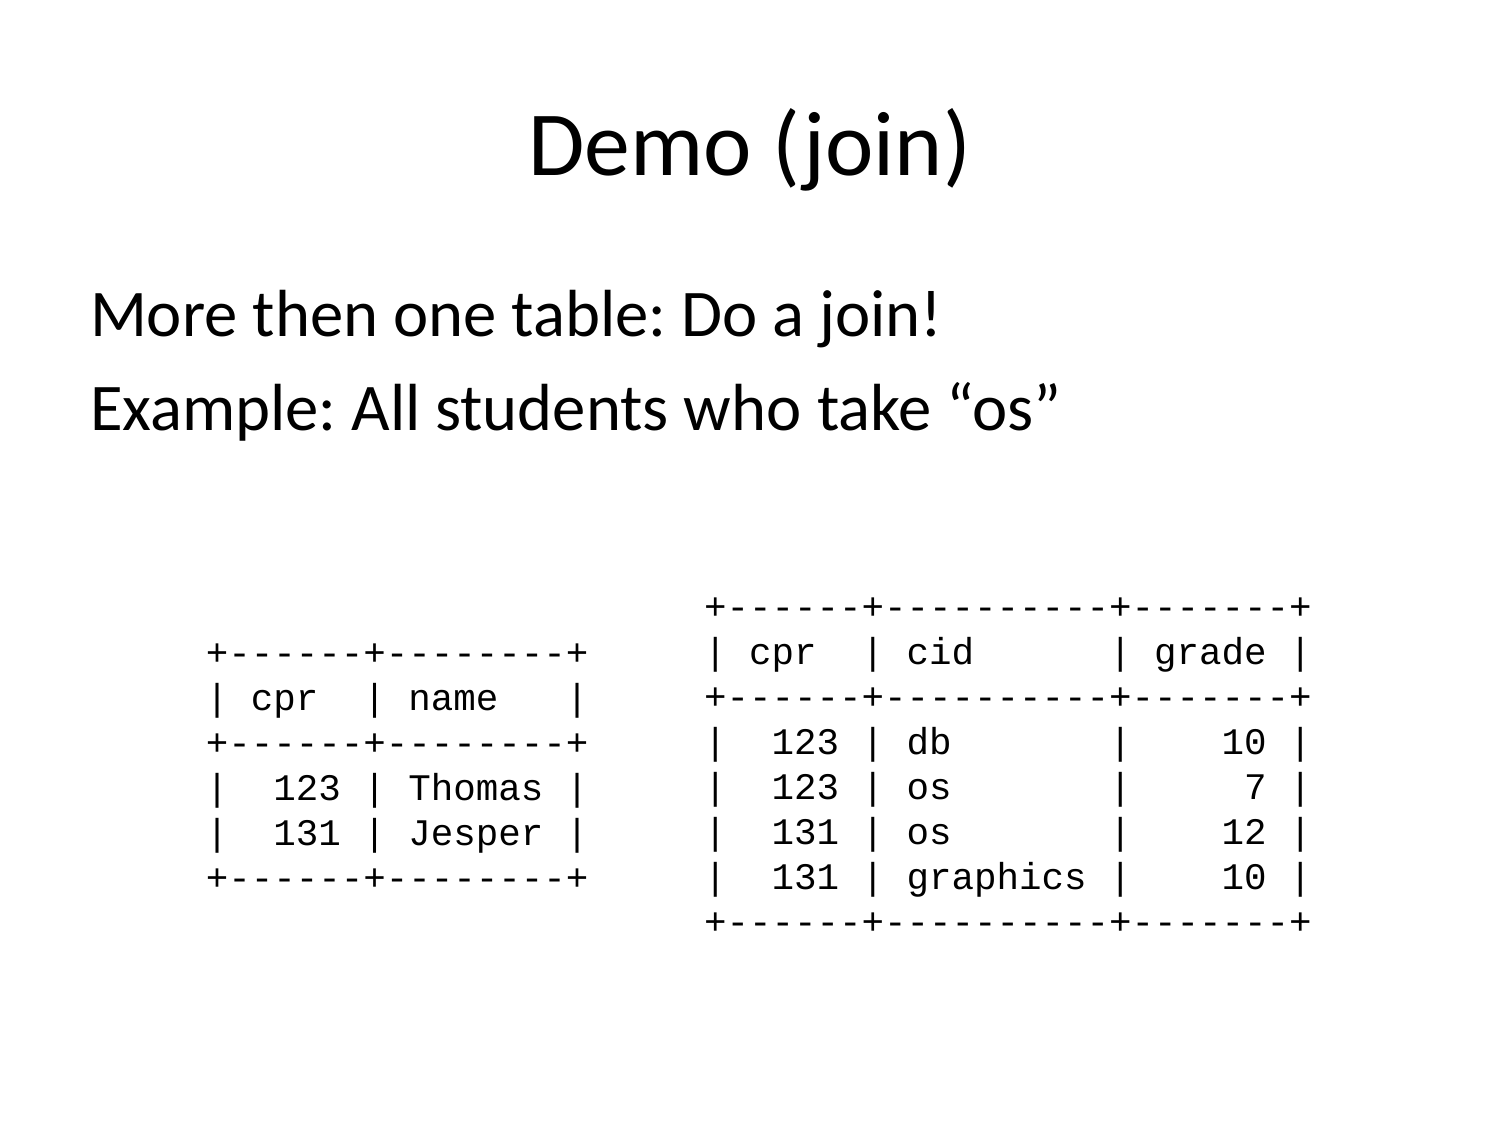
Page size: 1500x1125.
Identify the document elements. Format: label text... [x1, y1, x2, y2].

title Demo (join) [75, 45, 1425, 233]
text_box +------+----------+-------+ | cpr | cid | grade | +------+----------+-------+ | 123 | db | 10 | | 123 | os | 7 | | 131 | os | 12 | | 131 | graphics | 10 | +------+----------+-------+ [689, 574, 1336, 950]
text_box +------+--------+ | cpr | name | +------+--------+ | 123 | Thomas | | 131 | Jesper | +------+--------+ [191, 620, 650, 906]
list More then one table: Do a join! Example: All students who take “os” [75, 262, 1425, 1005]
